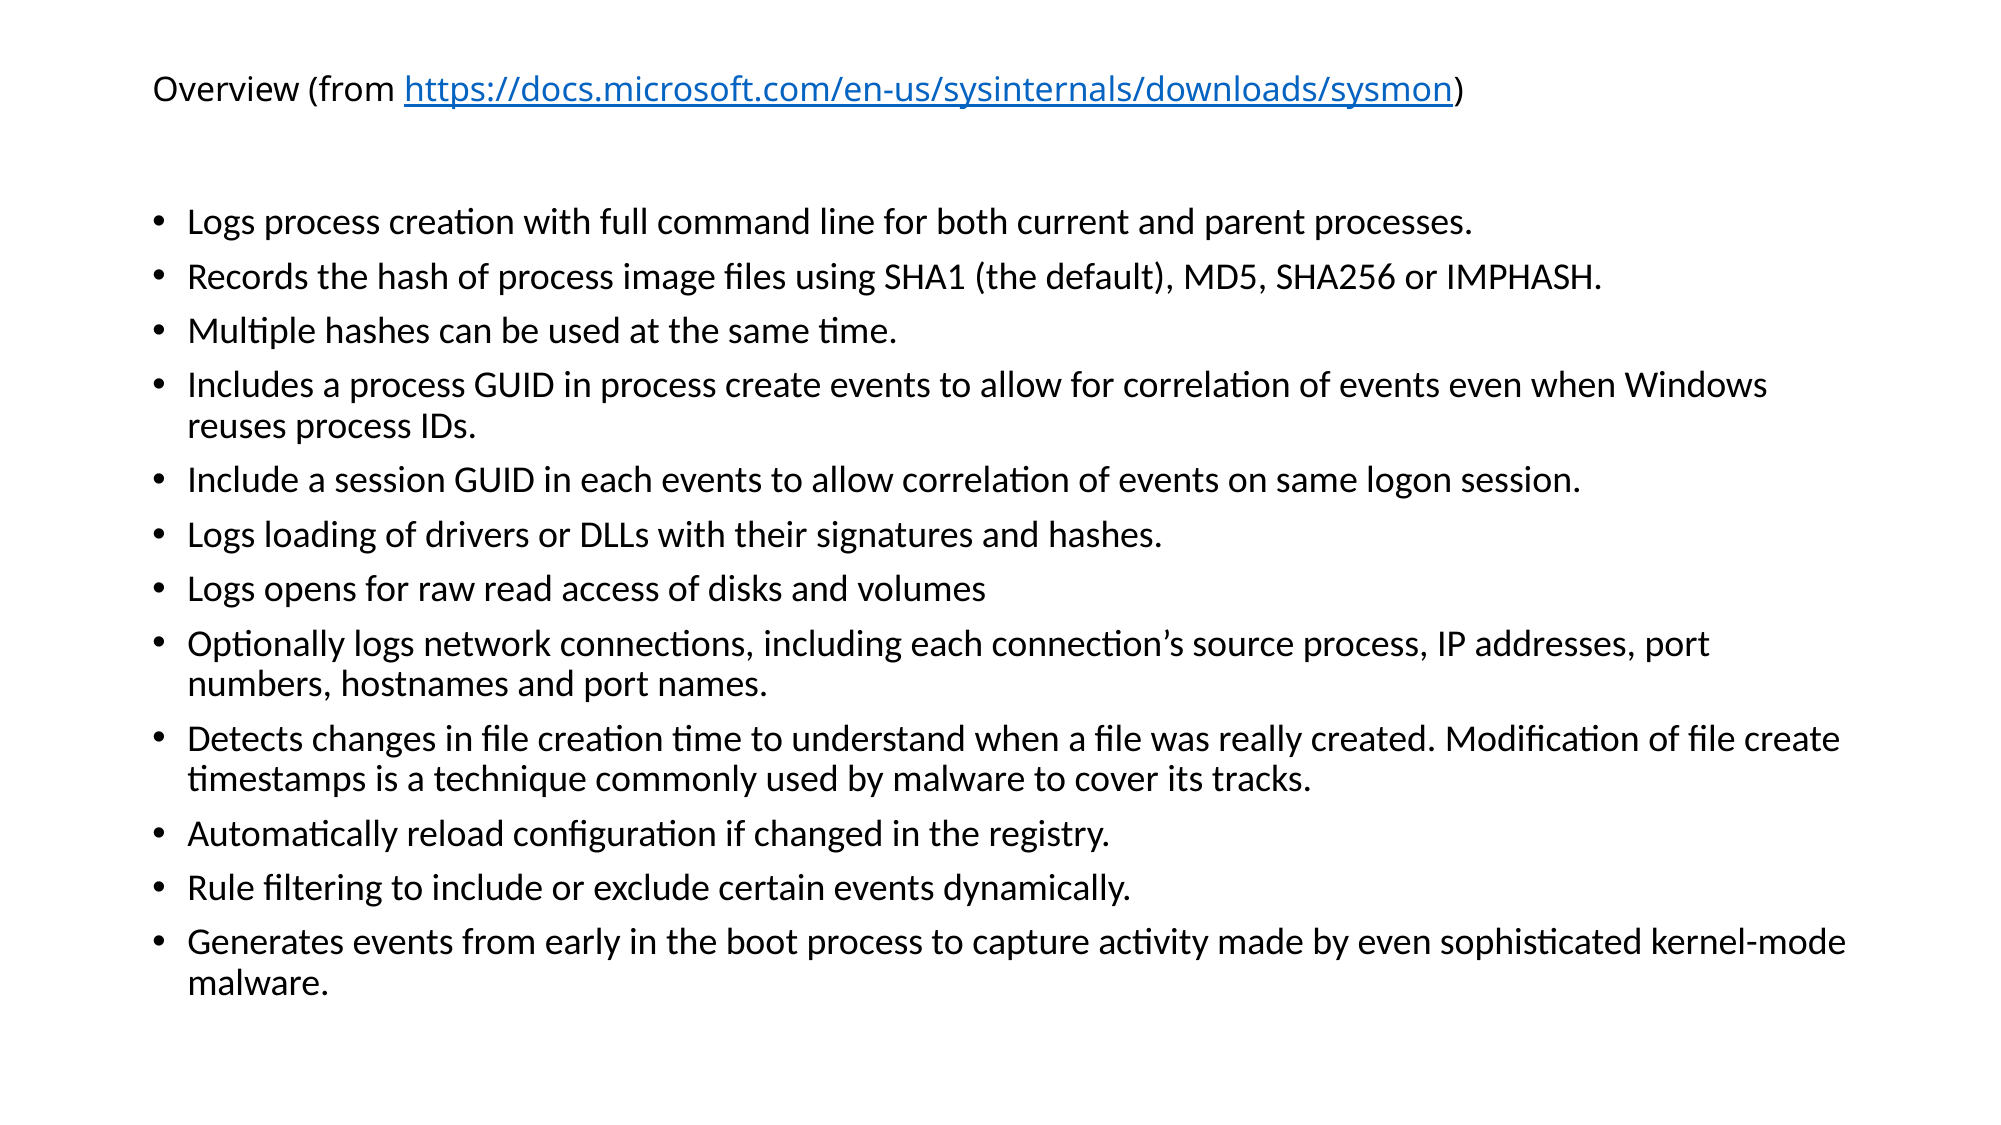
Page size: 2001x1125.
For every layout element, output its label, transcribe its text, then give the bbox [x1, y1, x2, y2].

list Logs process creation with full command line for both current and parent processes. Records the hash of process image files using SHA1 (the default), MD5, SHA256 or IMPHASH. Multiple hashes can be used at the same time. Includes a process GUID in process create events to allow for correlation of events even when Windows reuses process IDs. Include a session GUID in each events to allow correlation of events on same logon session. Logs loading of drivers or DLLs with their signatures and hashes. Logs opens for raw read access of disks and volumes Optionally logs network connections, including each connection’s source process, IP addresses, port numbers, hostnames and port names. Detects changes in file creation time to understand when a file was really created. Modification of file create timestamps is a technique commonly used by malware to cover its tracks. Automatically reload configuration if changed in the registry. Rule filtering to include or exclude certain events dynamically. Generates events from early in the boot process to capture activity made by even sophisticated kernel-mode malware. [137, 194, 1863, 1014]
title Overview (from https://docs.microsoft.com/en-us/sysinternals/downloads/sysmon) [137, 59, 1863, 178]
